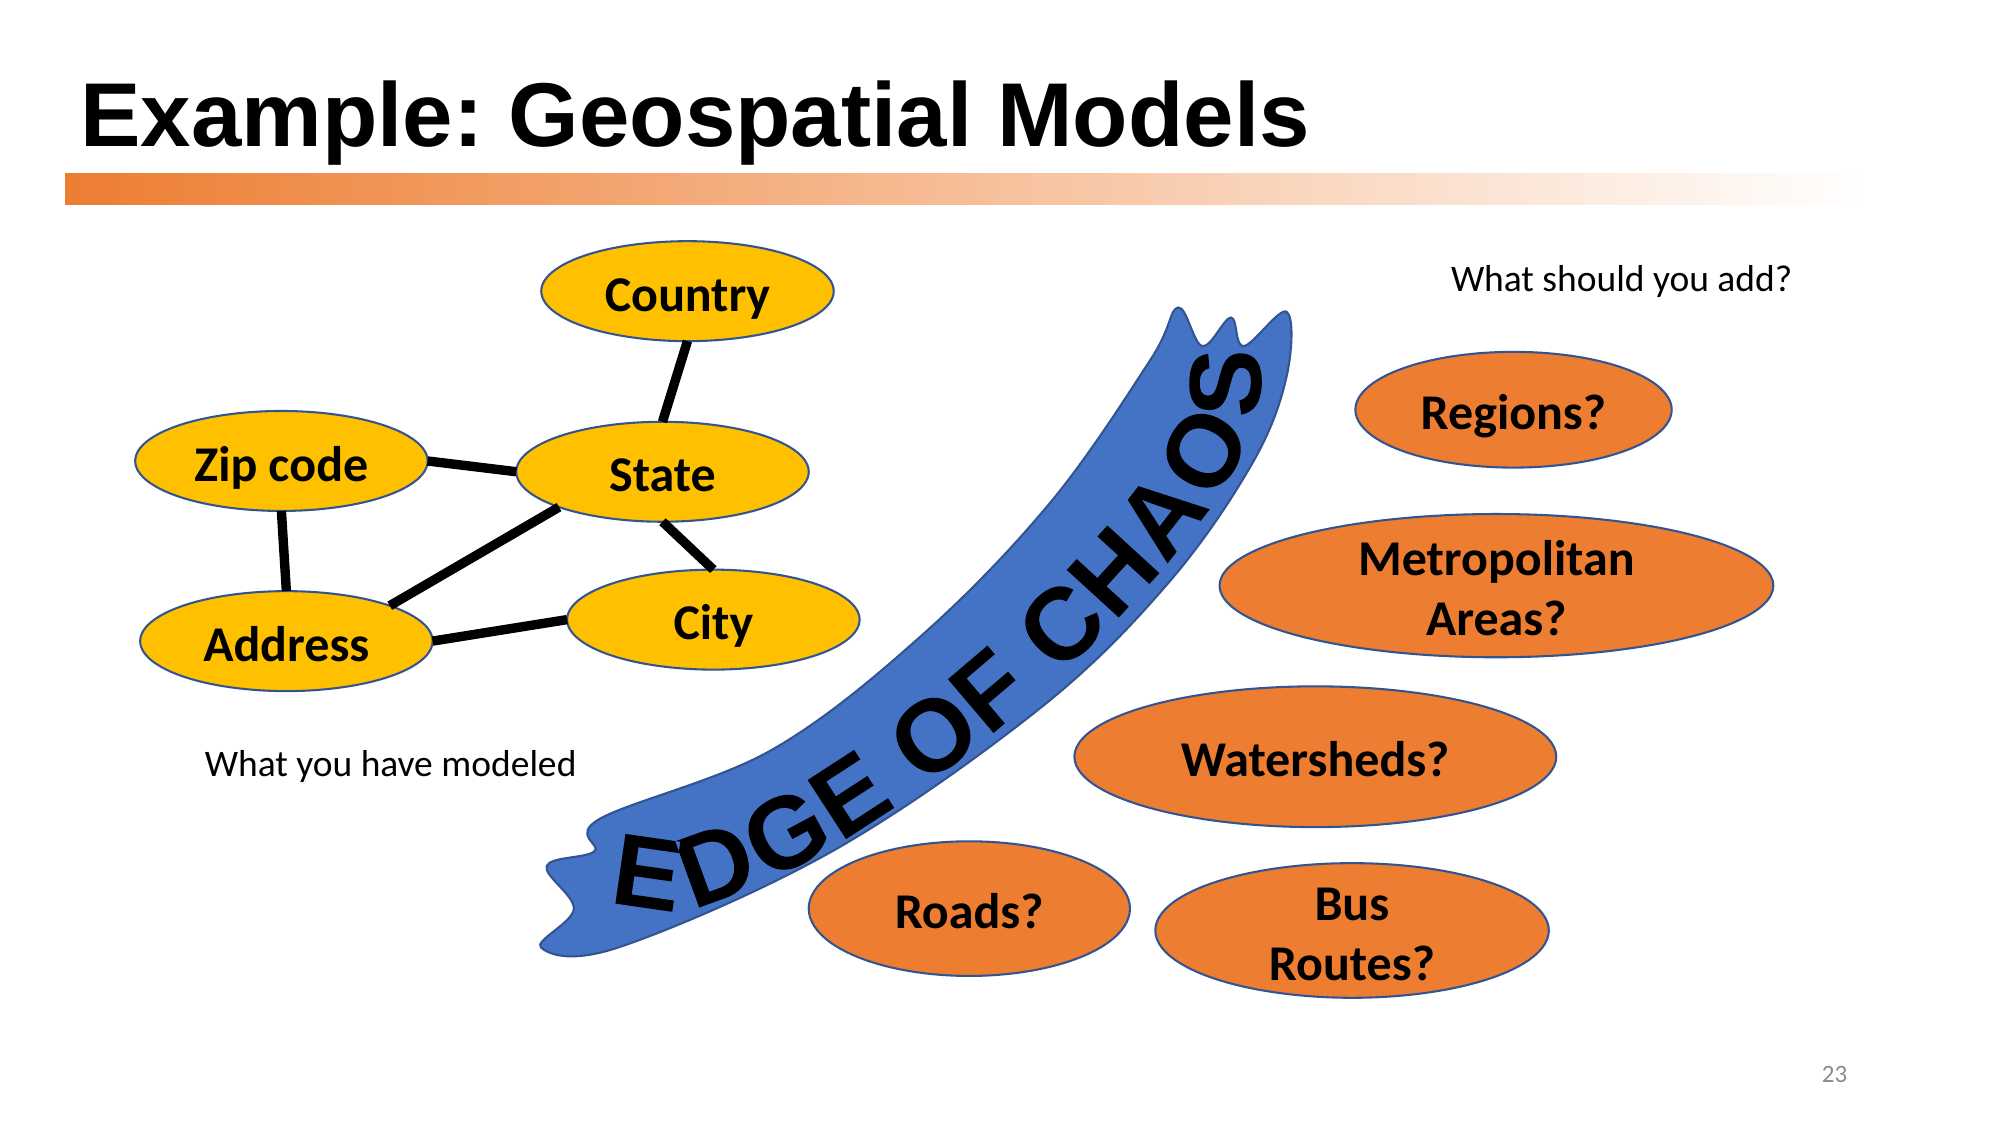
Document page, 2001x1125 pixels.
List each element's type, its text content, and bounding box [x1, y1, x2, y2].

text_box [662, 521, 714, 570]
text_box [389, 507, 559, 606]
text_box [427, 460, 517, 472]
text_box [281, 510, 287, 592]
text_box Watersheds? [1073, 685, 1558, 829]
text_box Country [540, 240, 835, 343]
text_box What you have modeled [190, 731, 592, 792]
text_box [539, 306, 1293, 958]
text_box State [516, 420, 810, 523]
text_box City [567, 568, 861, 671]
title Example: Geospatial Models [65, 59, 1863, 174]
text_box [662, 341, 688, 422]
text_box Address [139, 590, 433, 693]
text_box Metropolitan Areas? [1218, 512, 1775, 659]
text_box Regions? [1354, 350, 1673, 469]
text_box Bus Routes? [1154, 862, 1550, 999]
text_box What should you add? [1436, 246, 1808, 307]
slide_number 23 [1412, 1042, 1863, 1103]
text_box Zip code [134, 409, 428, 512]
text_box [432, 619, 568, 642]
text_box Roads? [807, 840, 1131, 977]
